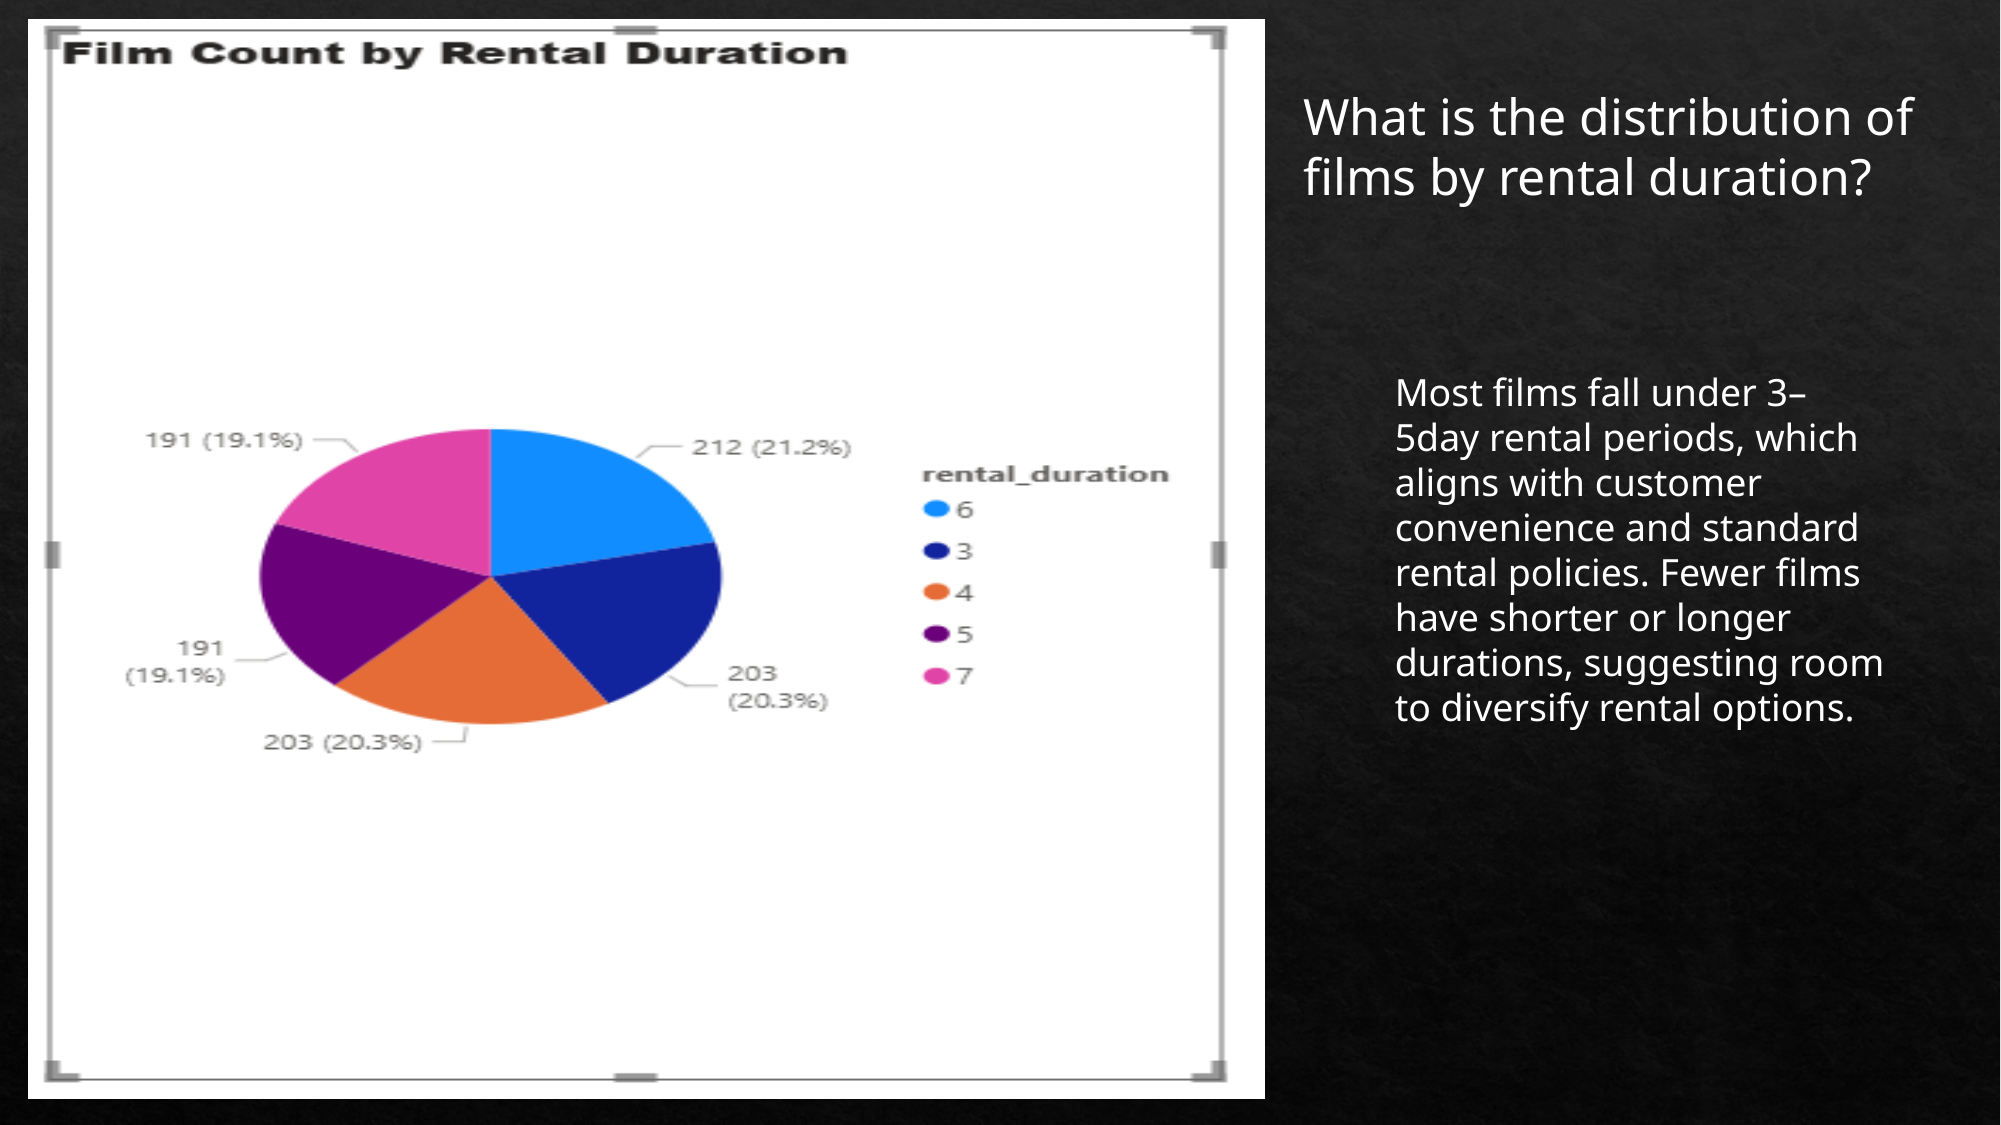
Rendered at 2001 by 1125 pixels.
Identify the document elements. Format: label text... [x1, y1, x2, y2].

picture [28, 19, 1265, 1099]
text_box What is the distribution of films by rental duration? [1288, 78, 1954, 213]
text_box Most films fall under 3–5day rental periods, which aligns with customer convenience and standard rental policies. Fewer films have shorter or longer durations, suggesting room to diversify rental options. [1379, 361, 1902, 737]
